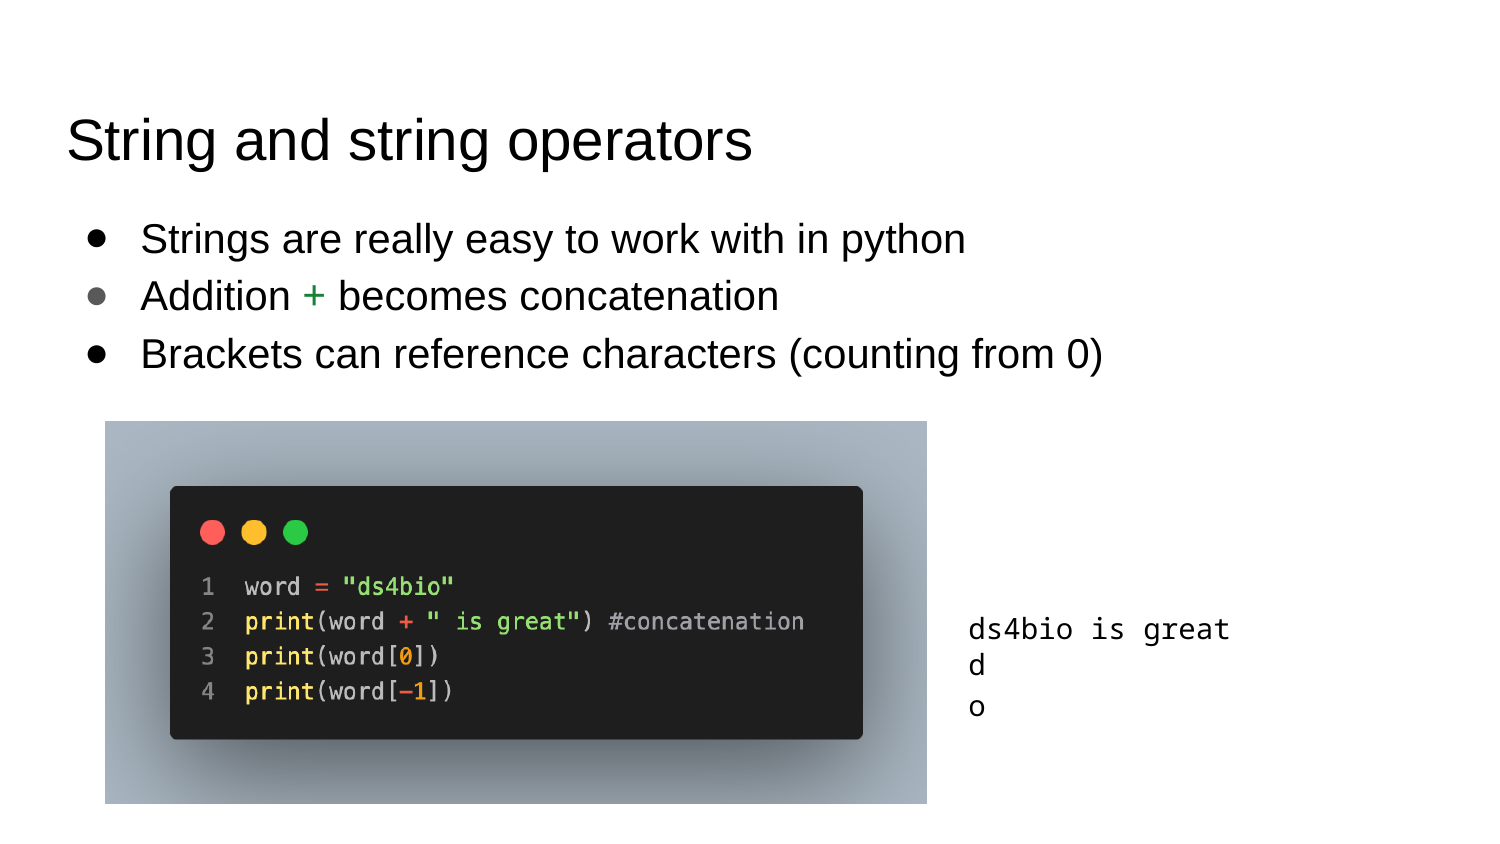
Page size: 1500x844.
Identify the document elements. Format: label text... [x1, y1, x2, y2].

picture [104, 421, 927, 804]
title String and string operators [51, 72, 1449, 167]
text_box ds4bio is great d o [932, 603, 1283, 730]
list Strings are really easy to work with in python Addition + becomes concatenation Brackets can reference characters (counting from 0) [51, 189, 1449, 750]
